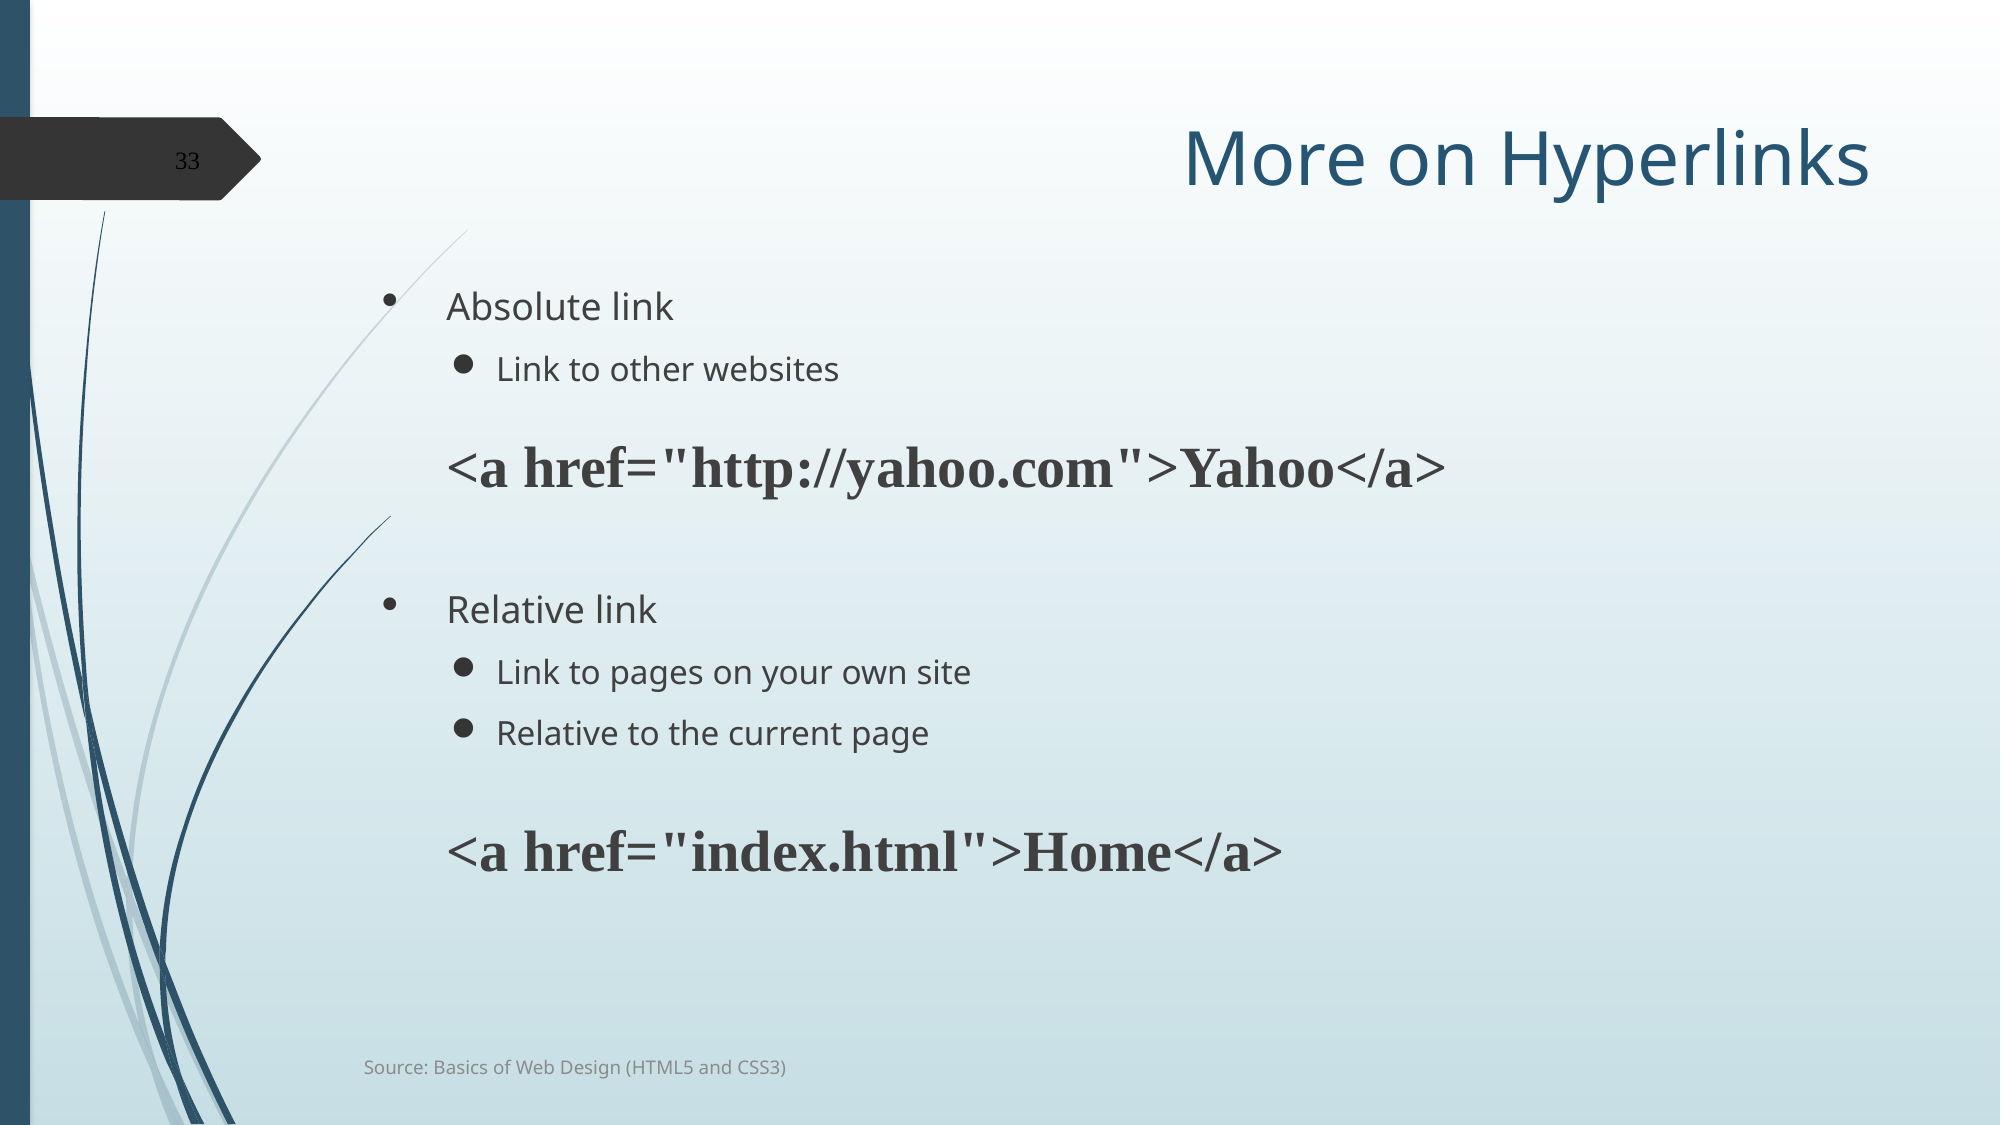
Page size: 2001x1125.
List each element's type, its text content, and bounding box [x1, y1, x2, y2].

slide_number 33 [87, 129, 216, 190]
footer Source: Basics of Web Design (HTML5 and CSS3) [348, 1037, 1599, 1098]
list Absolute link Link to other websites <a href="http://yahoo.com">Yahoo</a> Relative link Link to pages on your own site Relative to the current page <a href="index.html">Home</a> [362, 275, 1575, 963]
title More on Hyperlinks [425, 102, 1888, 313]
